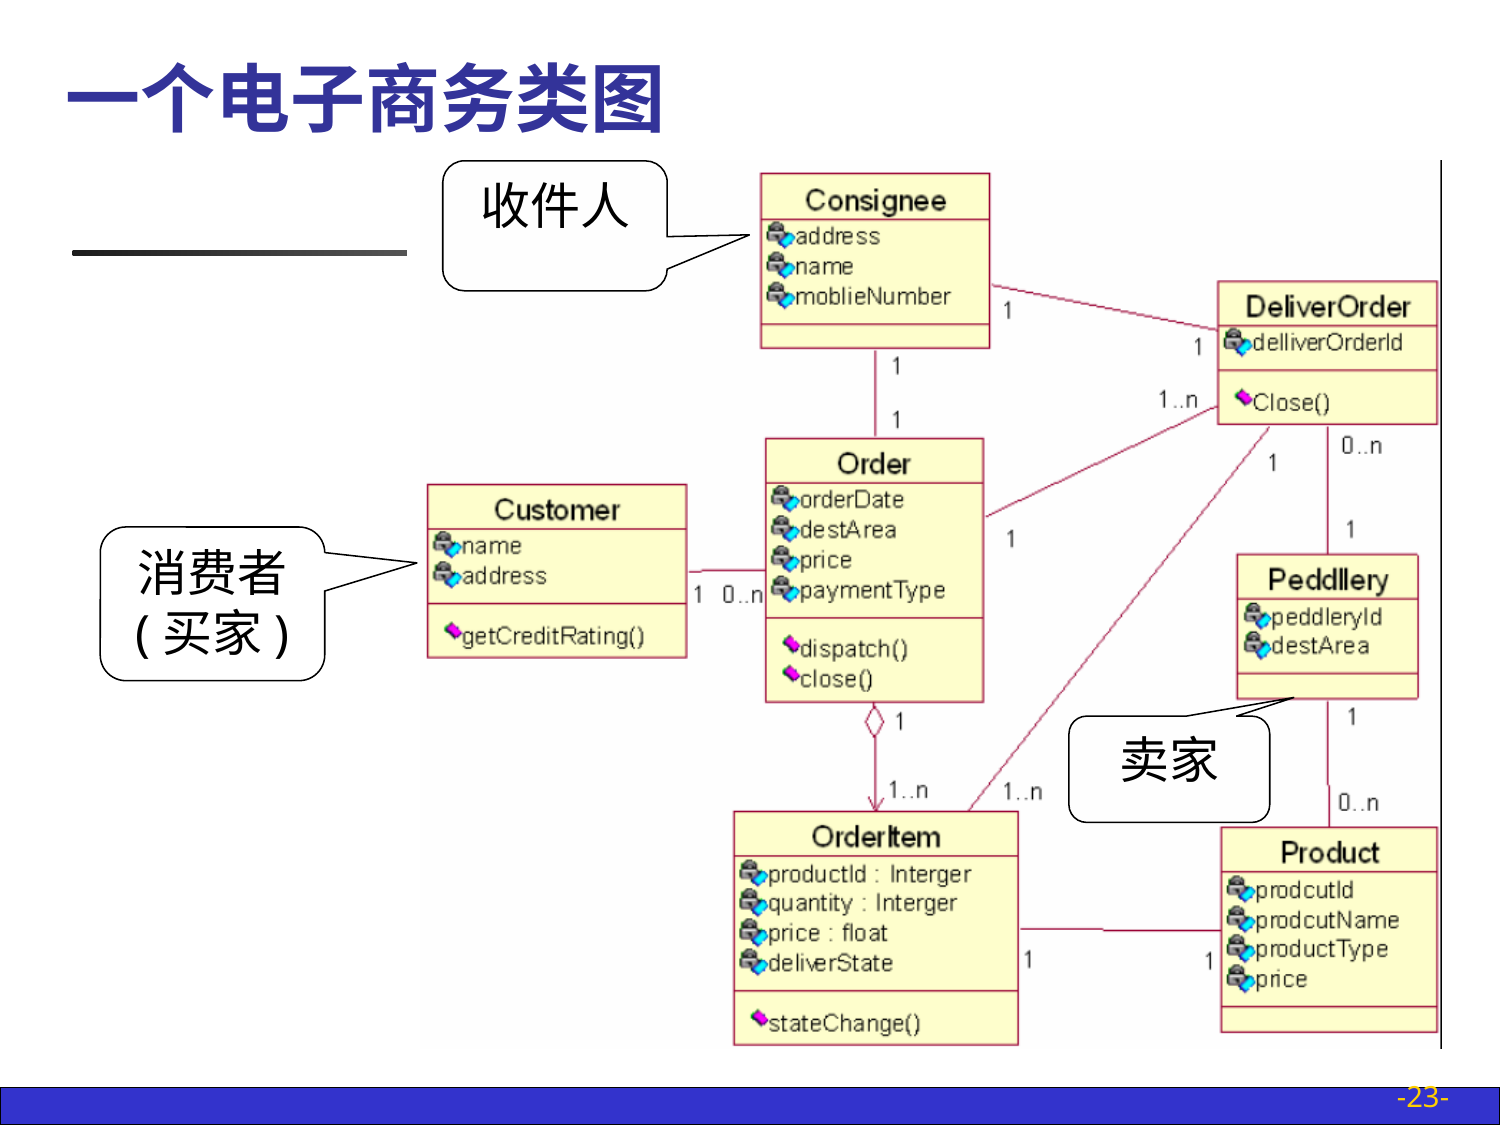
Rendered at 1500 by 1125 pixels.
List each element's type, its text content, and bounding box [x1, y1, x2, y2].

text_box -23- [1151, 1074, 1464, 1125]
picture [407, 160, 1442, 1049]
text_box 消费者 (买家) [100, 526, 402, 681]
title 一个电子商务类图 [50, 8, 1329, 149]
